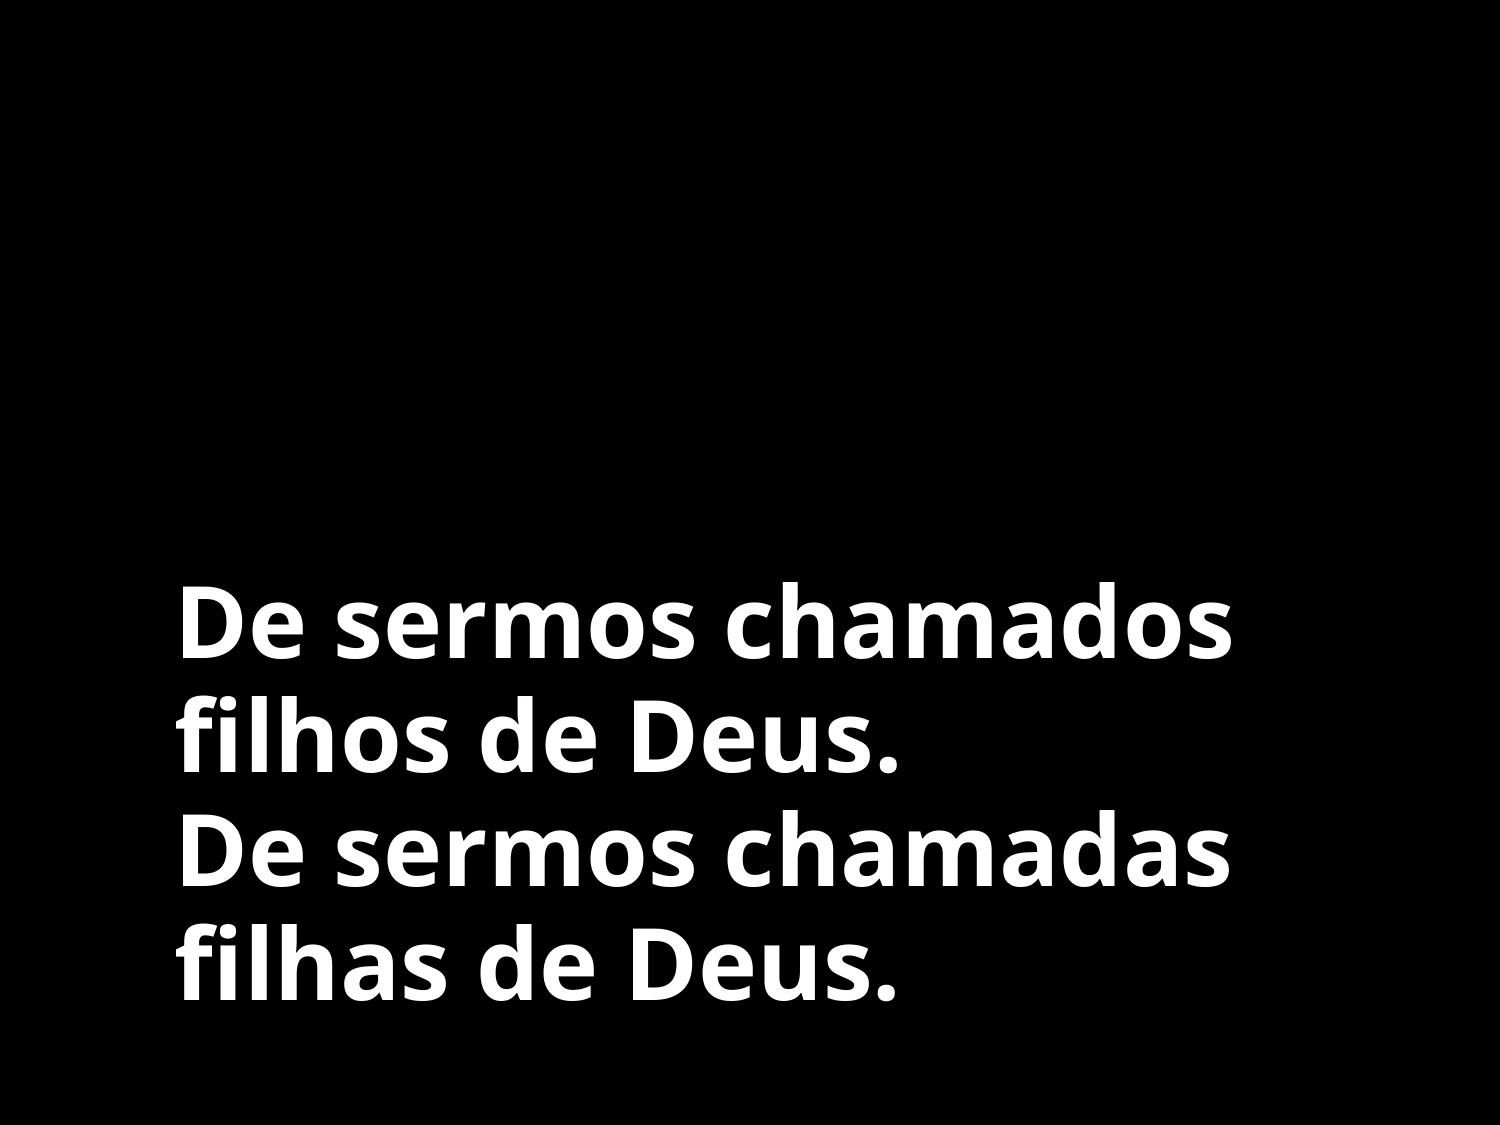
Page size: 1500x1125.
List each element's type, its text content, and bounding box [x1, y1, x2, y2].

text_box De sermos chamados filhos de Deus. De sermos chamadas filhas de Deus. [164, 562, 1336, 1029]
